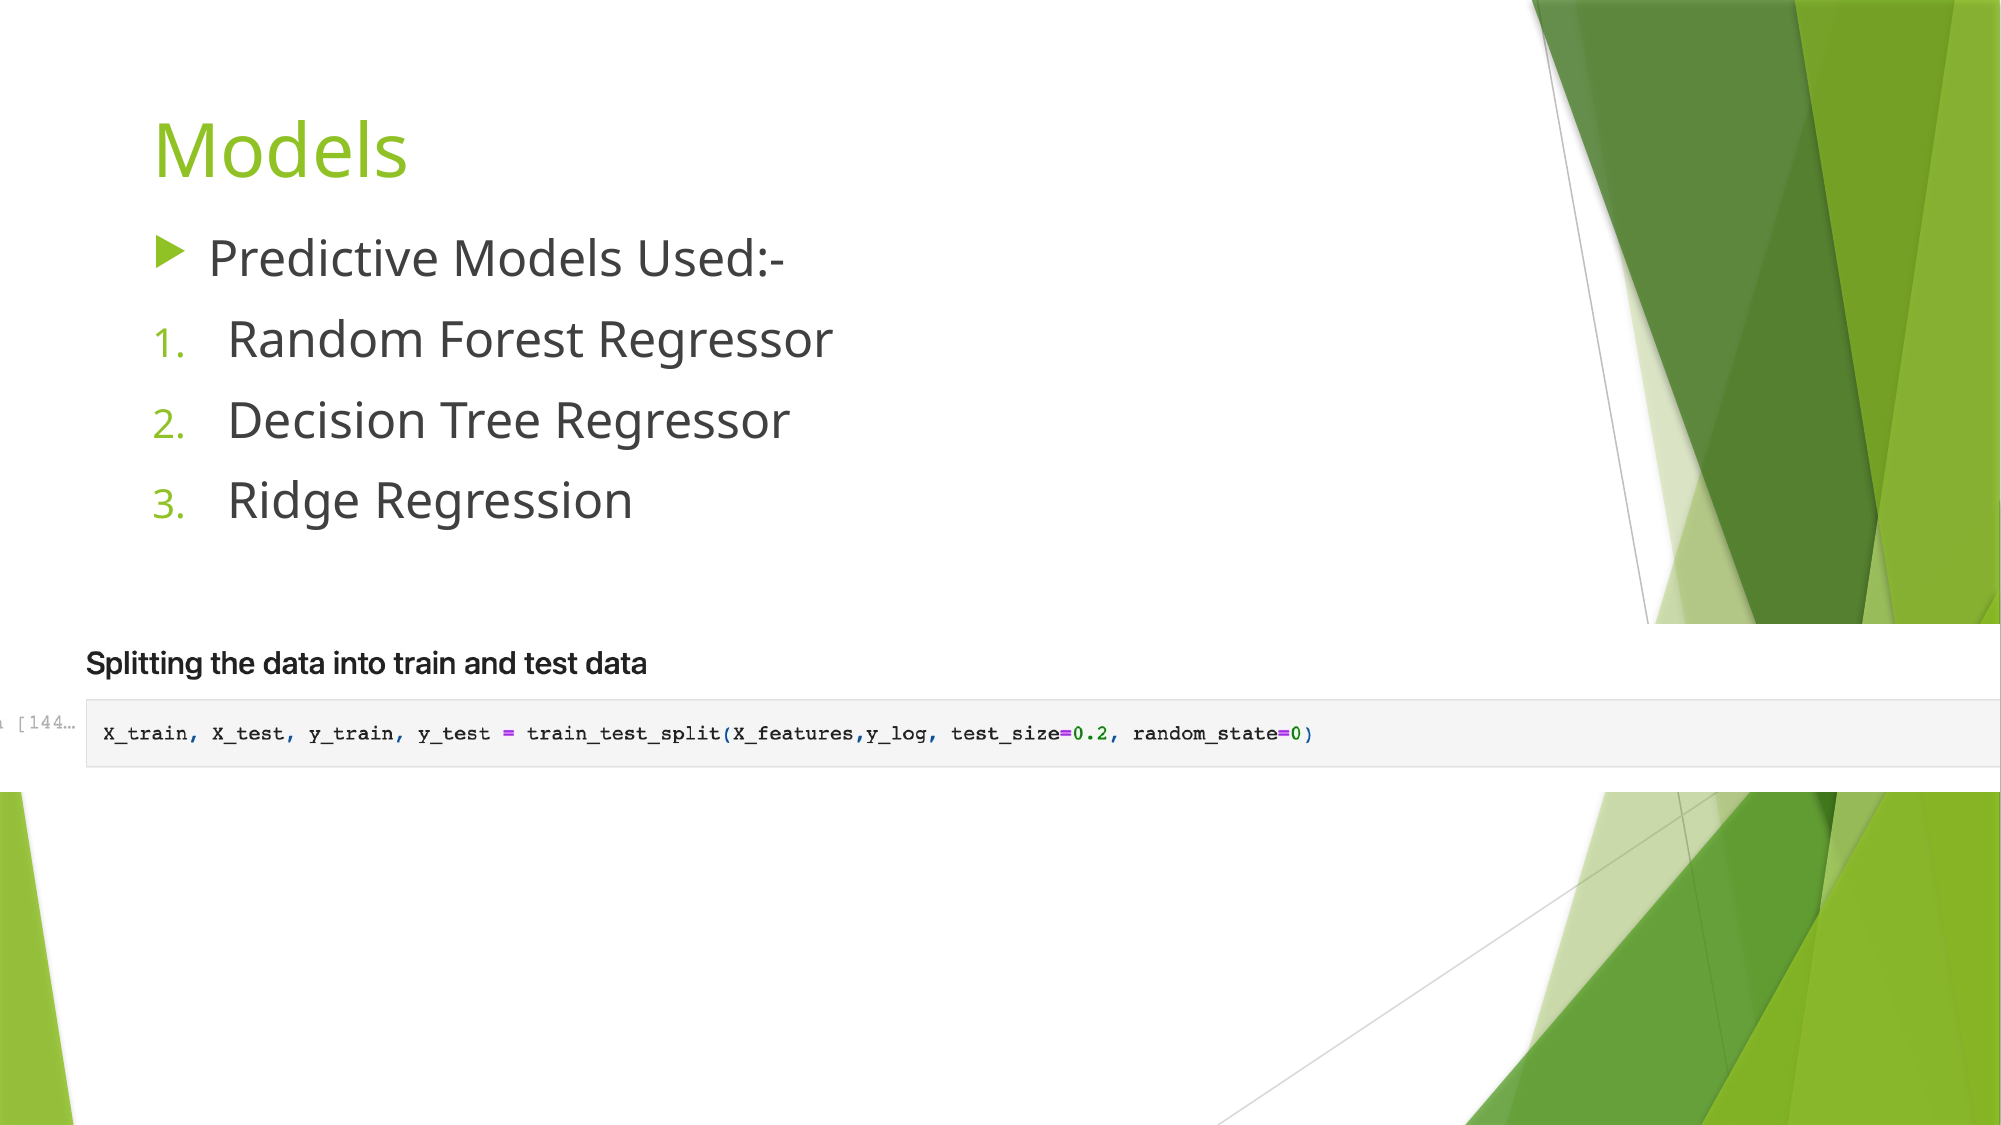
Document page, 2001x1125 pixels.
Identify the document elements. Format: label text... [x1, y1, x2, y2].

picture [0, 623, 2000, 793]
list Predictive Models Used:- Random Forest Regressor Decision Tree Regressor Ridge Regression [137, 218, 1864, 622]
list Predictive Models Used:- Random Forest Regressor Decision Tree Regressor Ridge Regression [137, 804, 1864, 1030]
title Models [137, 95, 1557, 218]
